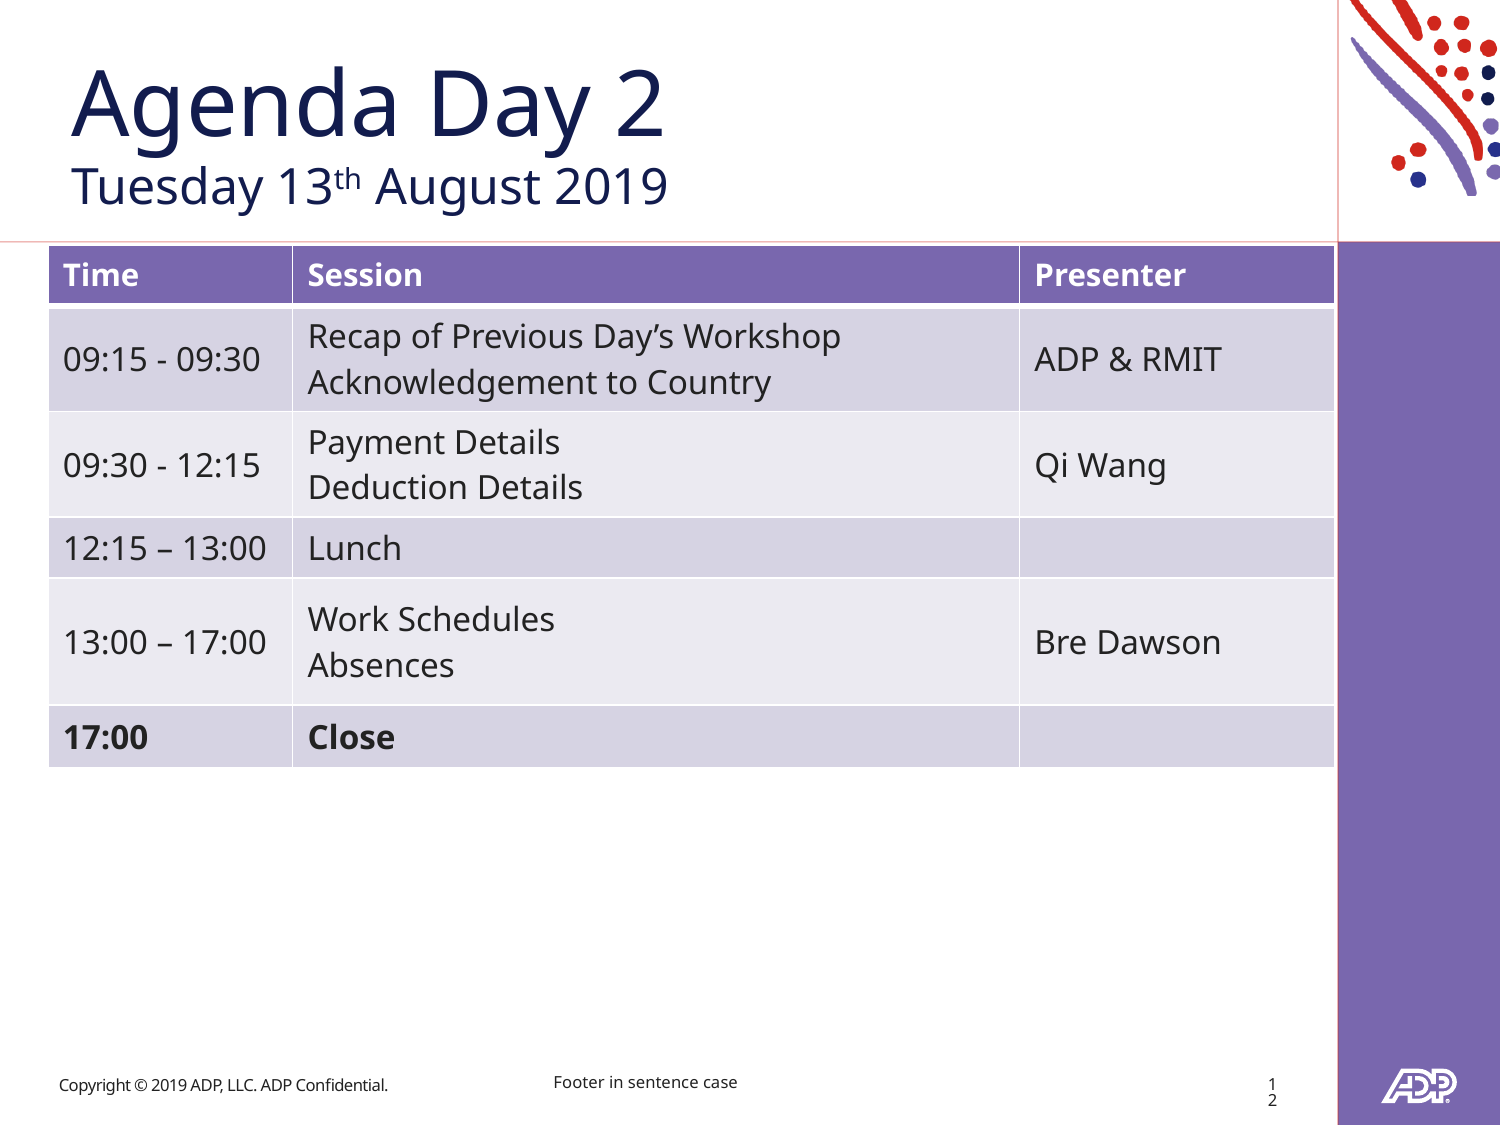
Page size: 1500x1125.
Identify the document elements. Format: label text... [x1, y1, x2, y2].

title Agenda Day 2 Tuesday 13th August 2019 [71, 44, 1264, 216]
table_cell 17:00 [49, 706, 292, 767]
table_cell Work Schedules Absences [293, 579, 1019, 704]
footer Footer in sentence case [553, 1074, 1194, 1096]
table_cell [1020, 518, 1334, 577]
table_cell 09:30 - 12:15 [49, 412, 292, 516]
table_cell Recap of Previous Day’s Workshop Acknowledgement to Country [293, 309, 1019, 411]
table_header Session [293, 246, 1019, 303]
table_cell Bre Dawson [1020, 579, 1334, 704]
table_cell Payment Details Deduction Details [293, 412, 1019, 516]
table_cell 13:00 – 17:00 [49, 579, 292, 704]
table_header Time [49, 246, 292, 303]
table_cell [1020, 706, 1334, 767]
table_cell Qi Wang [1020, 412, 1334, 516]
table_cell 09:15 - 09:30 [49, 309, 292, 411]
table_cell Close [293, 706, 1019, 767]
table_header Presenter [1020, 246, 1334, 303]
table_cell Lunch [293, 518, 1019, 577]
slide_number 12 [1267, 1074, 1287, 1096]
table_cell ADP & RMIT [1020, 309, 1334, 411]
table_cell 12:15 – 13:00 [49, 518, 292, 577]
